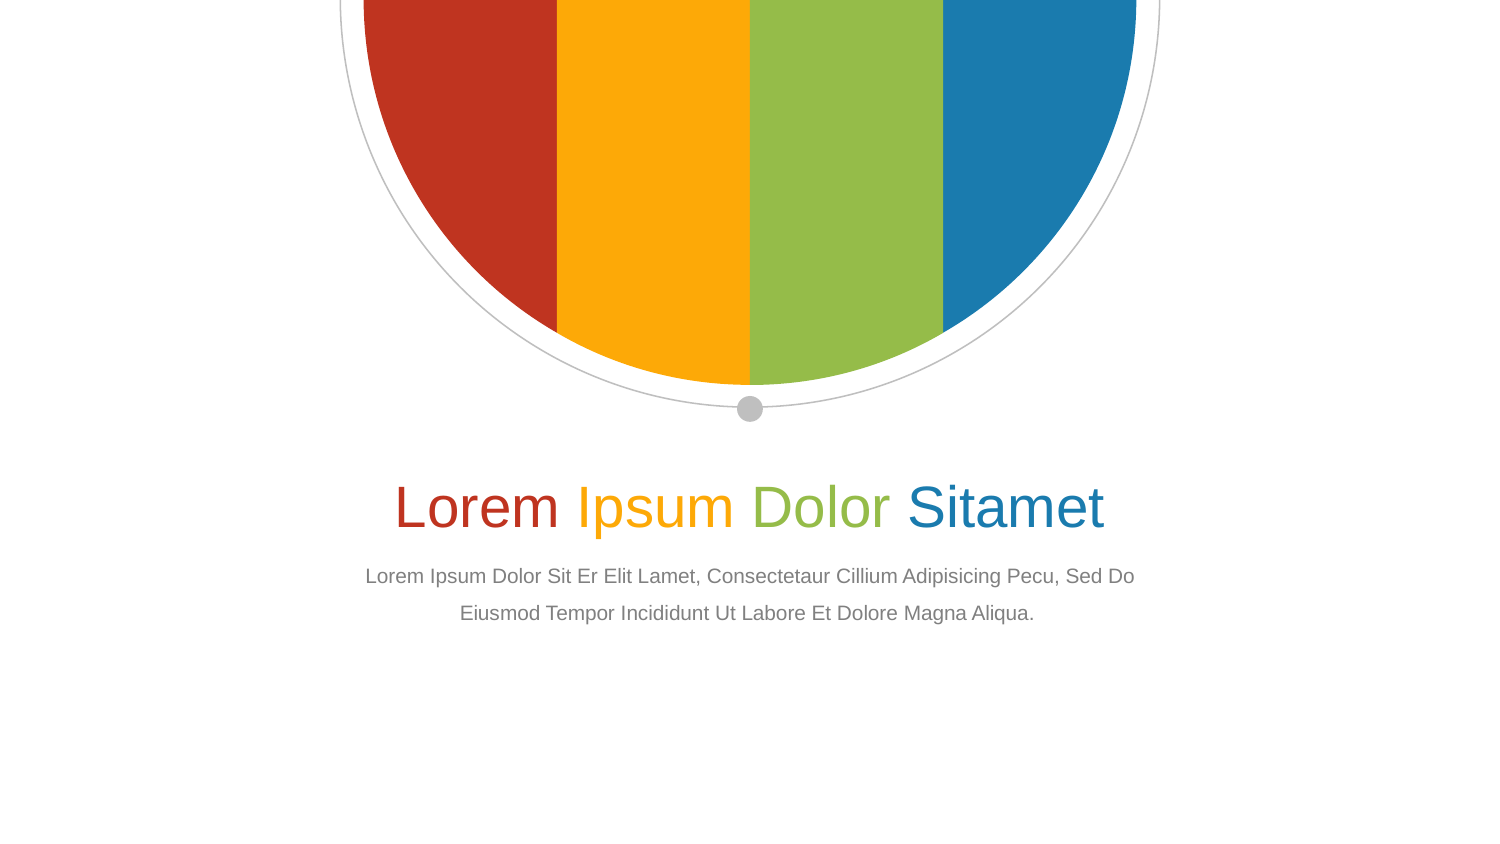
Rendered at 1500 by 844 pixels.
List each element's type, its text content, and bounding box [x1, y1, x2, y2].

text_box Lorem Ipsum Dolor Sit Er Elit Lamet, Consectetaur Cillium Adipisicing Pecu, Sed Do Eiusmod Tempor Incididunt Ut Labore Et Dolore Magna Aliqua. [332, 542, 1168, 632]
text_box Lorem Ipsum Dolor Sitamet [266, 461, 1234, 547]
